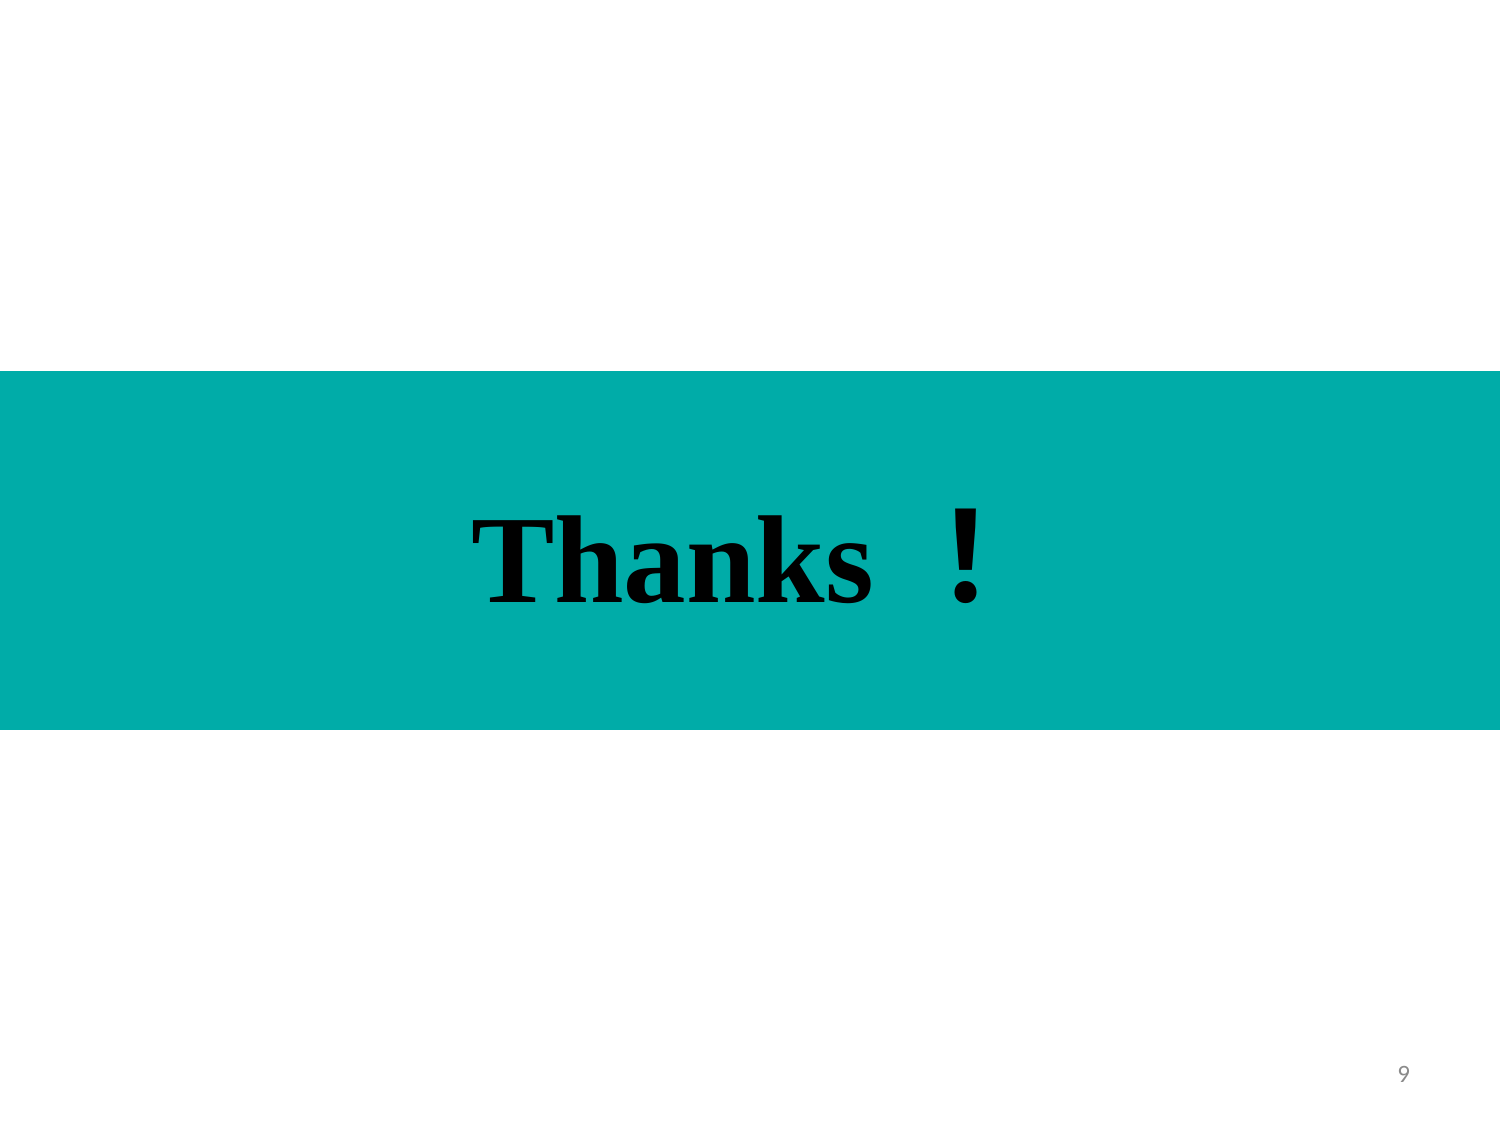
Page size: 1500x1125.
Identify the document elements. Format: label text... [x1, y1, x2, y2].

text_box [0, 371, 1500, 730]
title Thanks！ [112, 432, 1388, 674]
slide_number 9 [1074, 1042, 1425, 1103]
